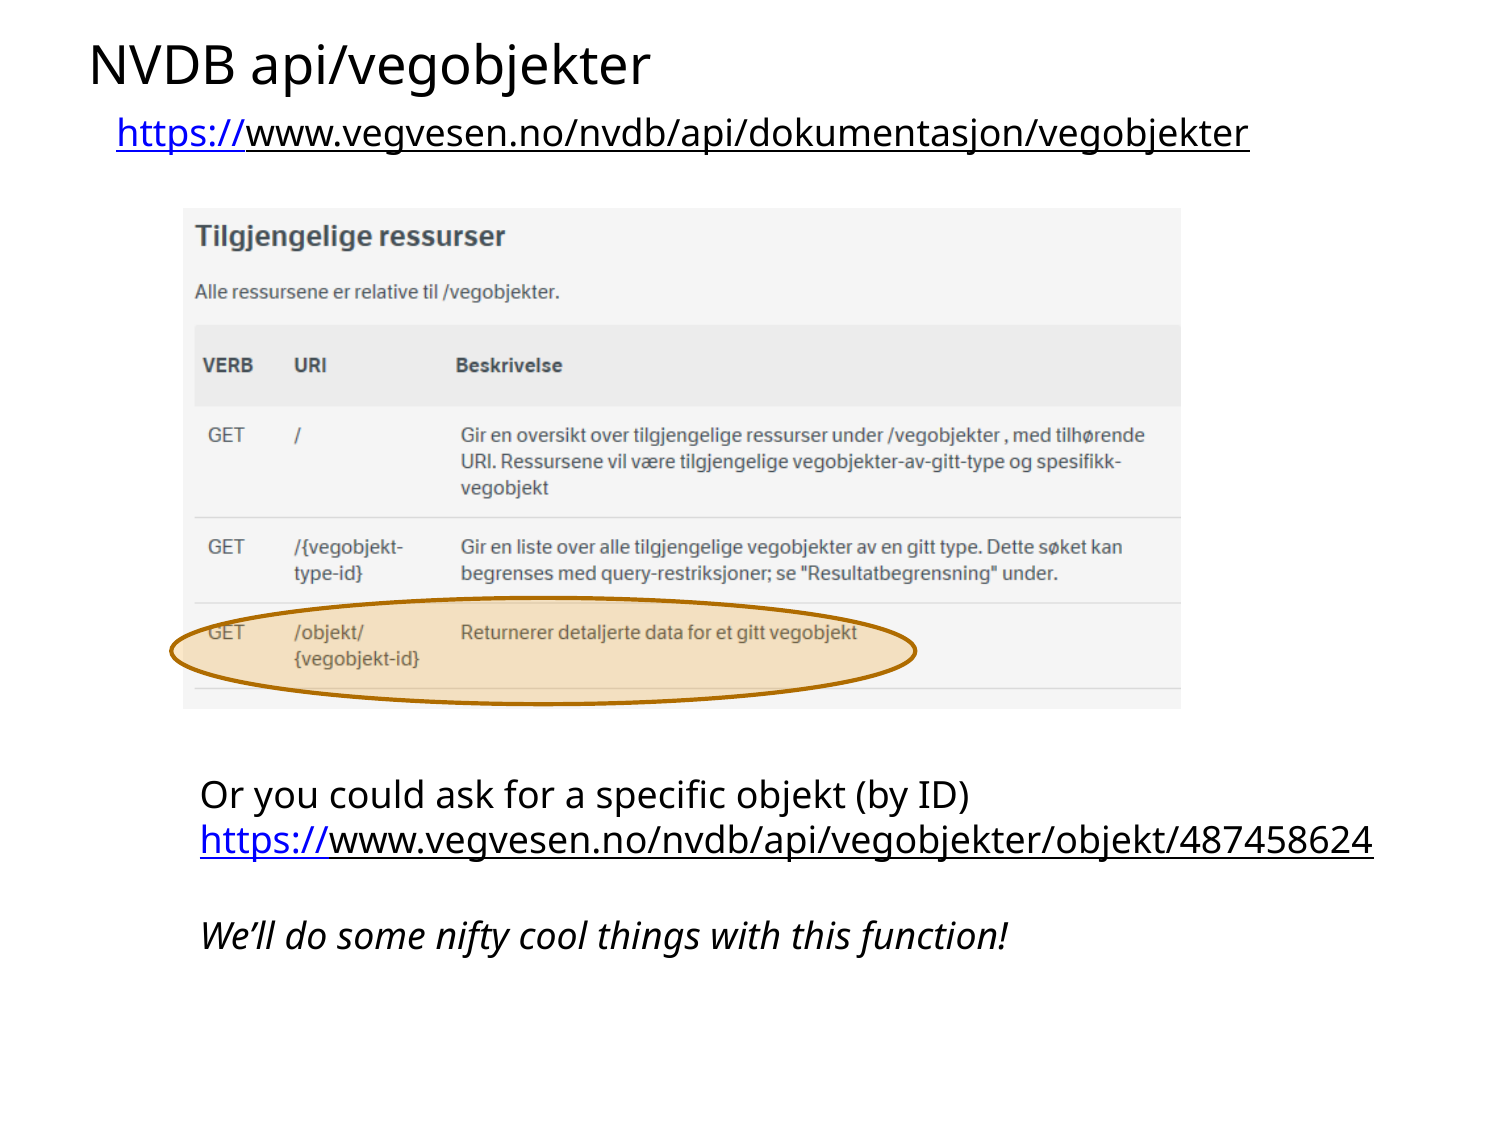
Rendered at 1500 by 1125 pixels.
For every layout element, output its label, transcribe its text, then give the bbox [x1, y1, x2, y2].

text_box [169, 639, 177, 663]
title NVDB api/vegobjekter [88, 30, 1237, 108]
text_box Or you could ask for a specific objekt (by ID) https://www.vegvesen.no/nvdb/api/vegobjekter/objekt/487458624 We’ll do some nifty cool things with this function! [184, 763, 1399, 965]
picture [182, 207, 1181, 710]
text_box https://www.vegvesen.no/nvdb/api/dokumentasjon/vegobjekter [101, 101, 1275, 168]
